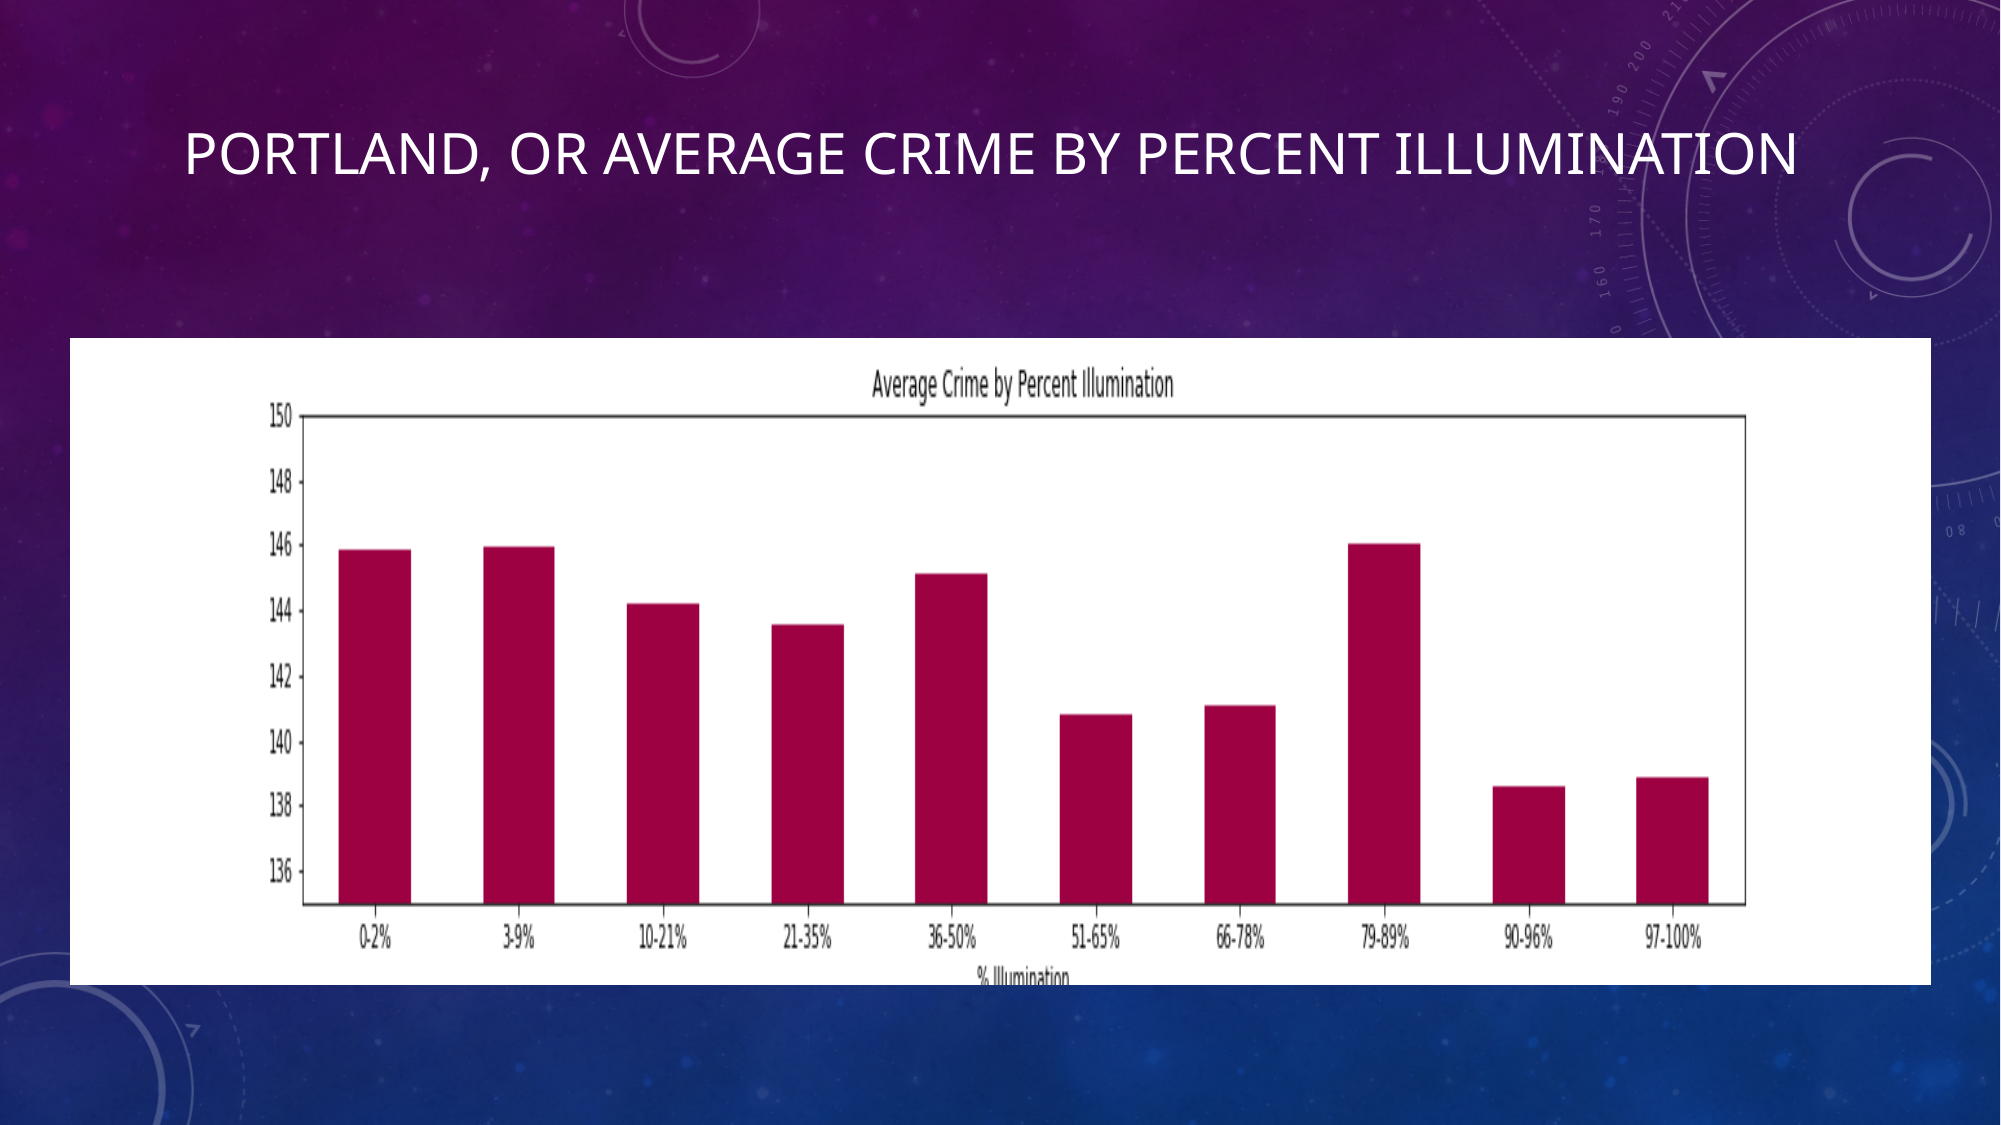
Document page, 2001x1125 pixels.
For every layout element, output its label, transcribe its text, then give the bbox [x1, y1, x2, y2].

picture [0, 0, 2001, 1125]
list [70, 337, 1932, 985]
title Portland, OR Average Crime by Percent Illumination [169, 101, 1831, 201]
